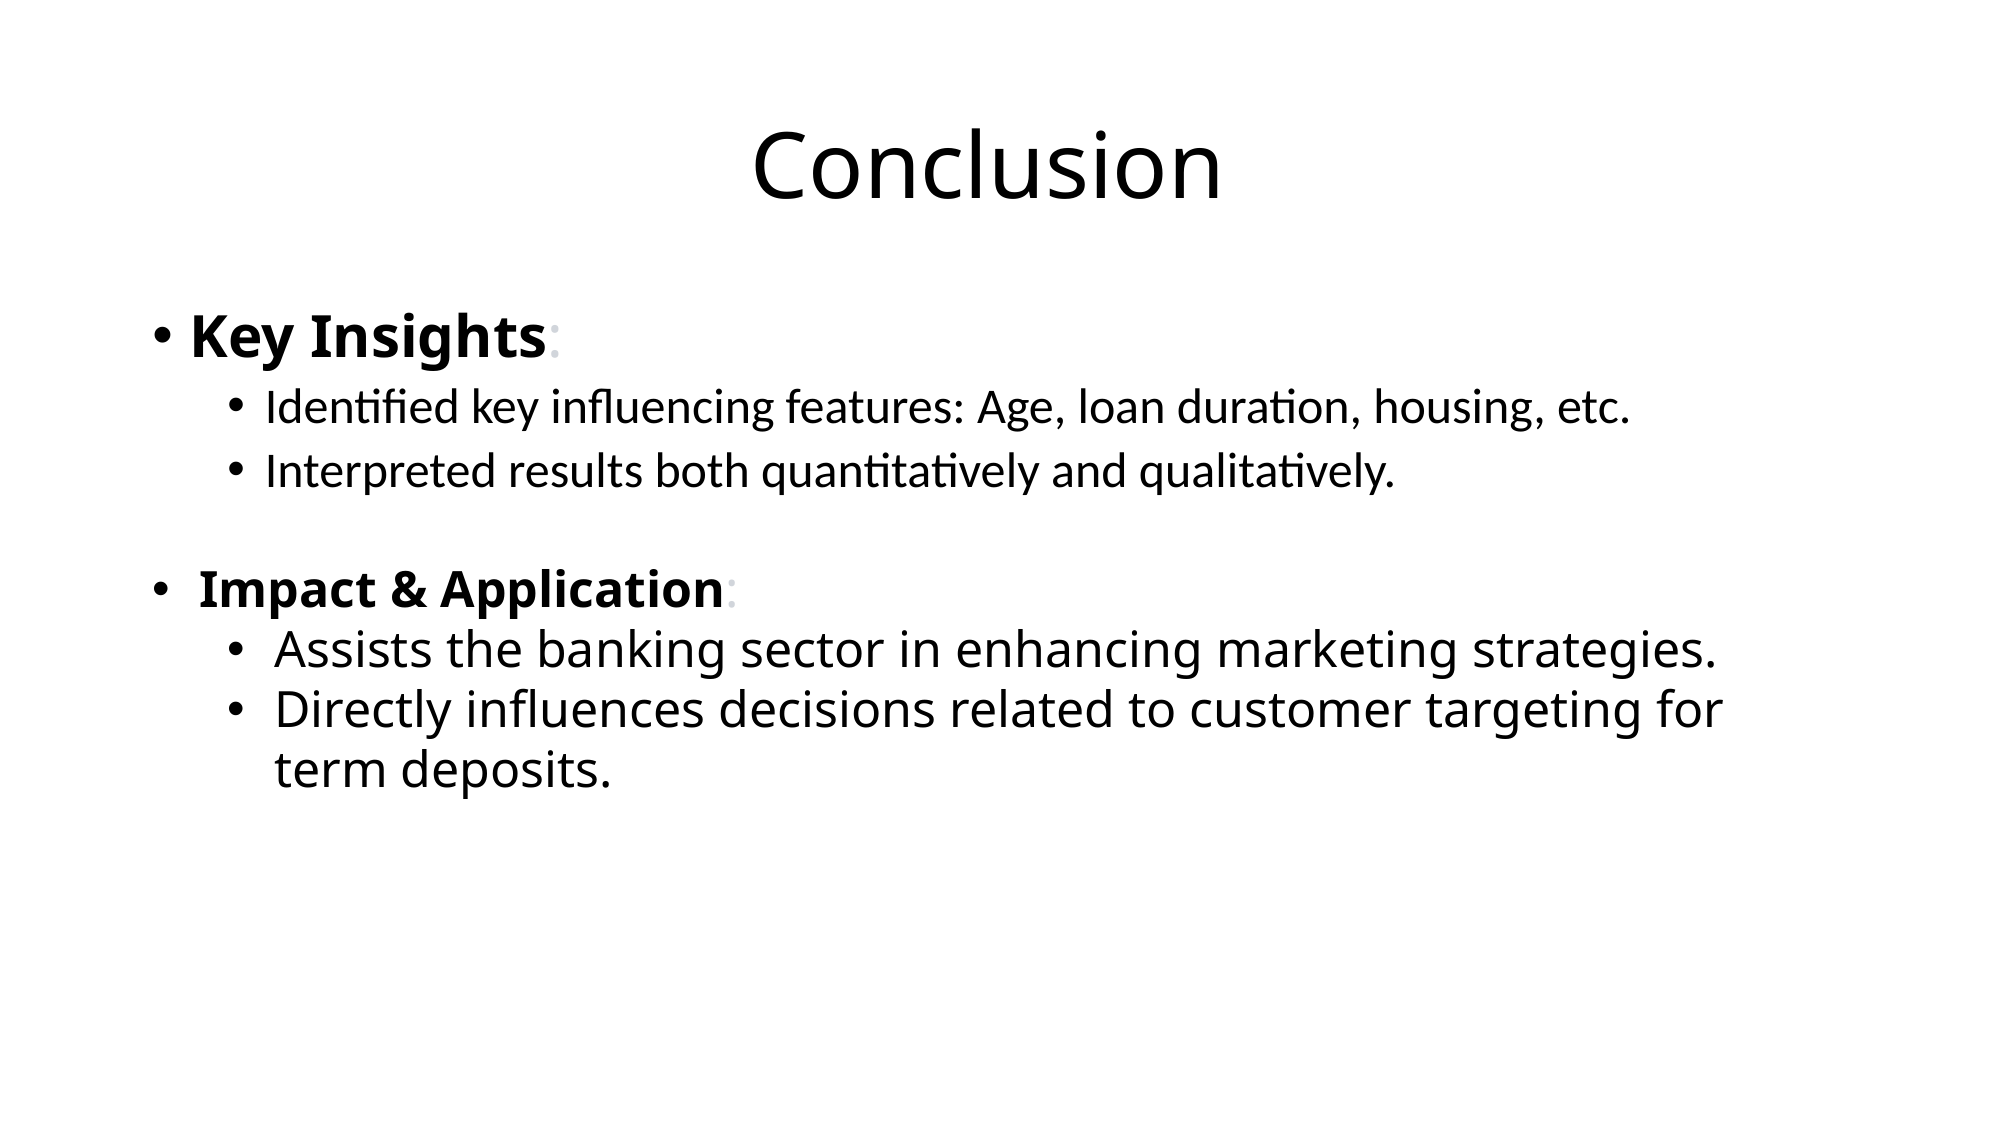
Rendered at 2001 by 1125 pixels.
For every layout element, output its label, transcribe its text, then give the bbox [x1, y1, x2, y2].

text_box Impact & Application: Assists the banking sector in enhancing marketing strategies. Directly influences decisions related to customer targeting for term deposits. [137, 550, 1863, 866]
list Key Insights: Identified key influencing features: Age, loan duration, housing, etc. Interpreted results both quantitatively and qualitatively. [137, 299, 1863, 550]
title Conclusion [137, 59, 1863, 278]
